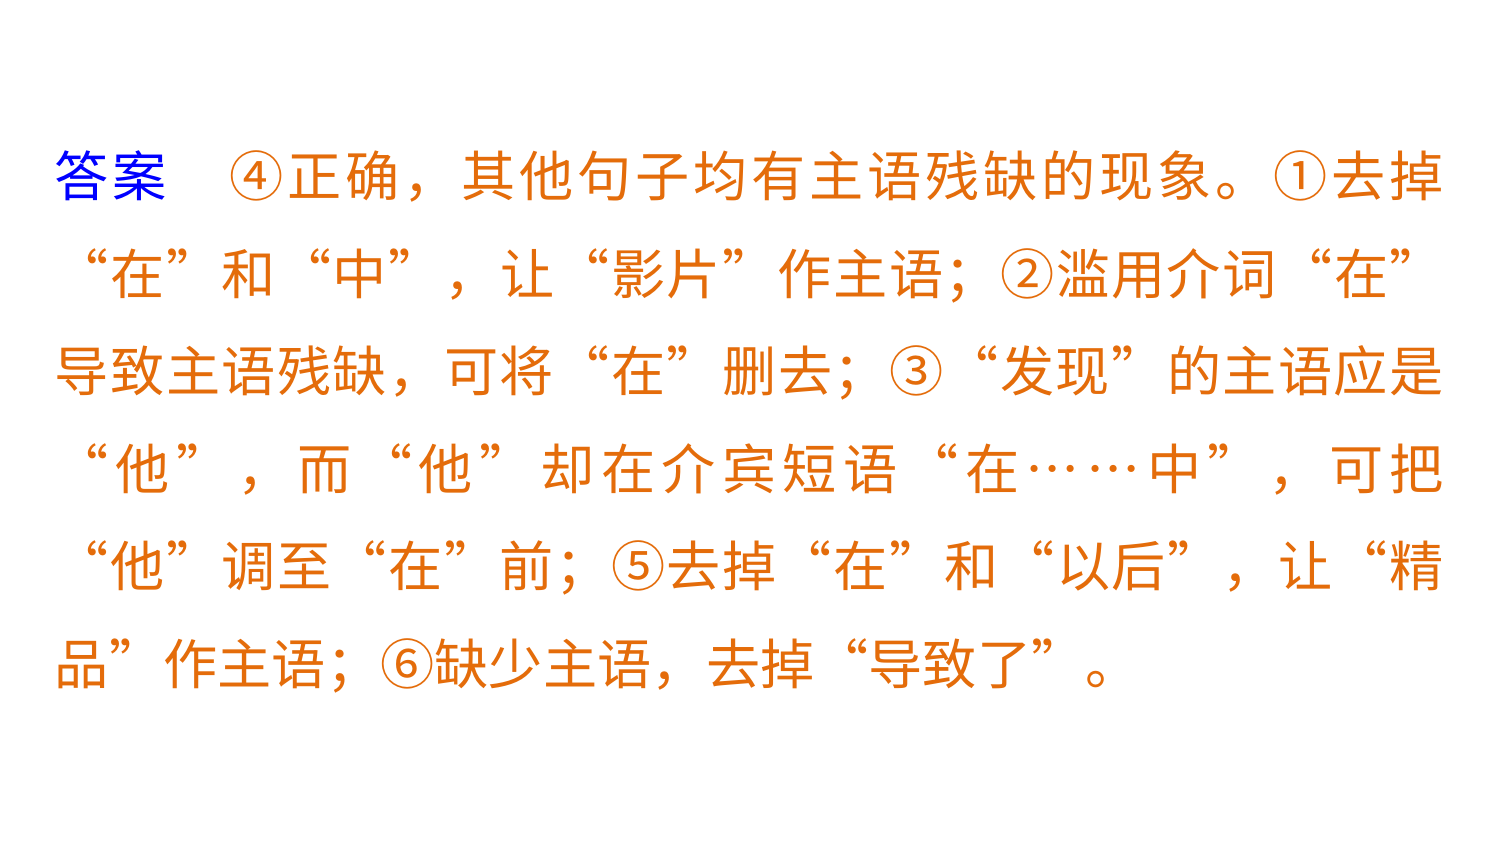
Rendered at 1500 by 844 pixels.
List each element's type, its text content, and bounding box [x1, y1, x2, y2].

text_box 答案 ④正确，其他句子均有主语残缺的现象。①去掉“在”和“中”，让“影片”作主语；②滥用介词“在”导致主语残缺，可将“在”删去；③“发现”的主语应是“他”，而“他”却在介宾短语“在……中”，可把“他”调至“在”前；⑤去掉“在”和“以后”，让“精品”作主语；⑥缺少主语，去掉“导致了”。 [40, 102, 1459, 703]
